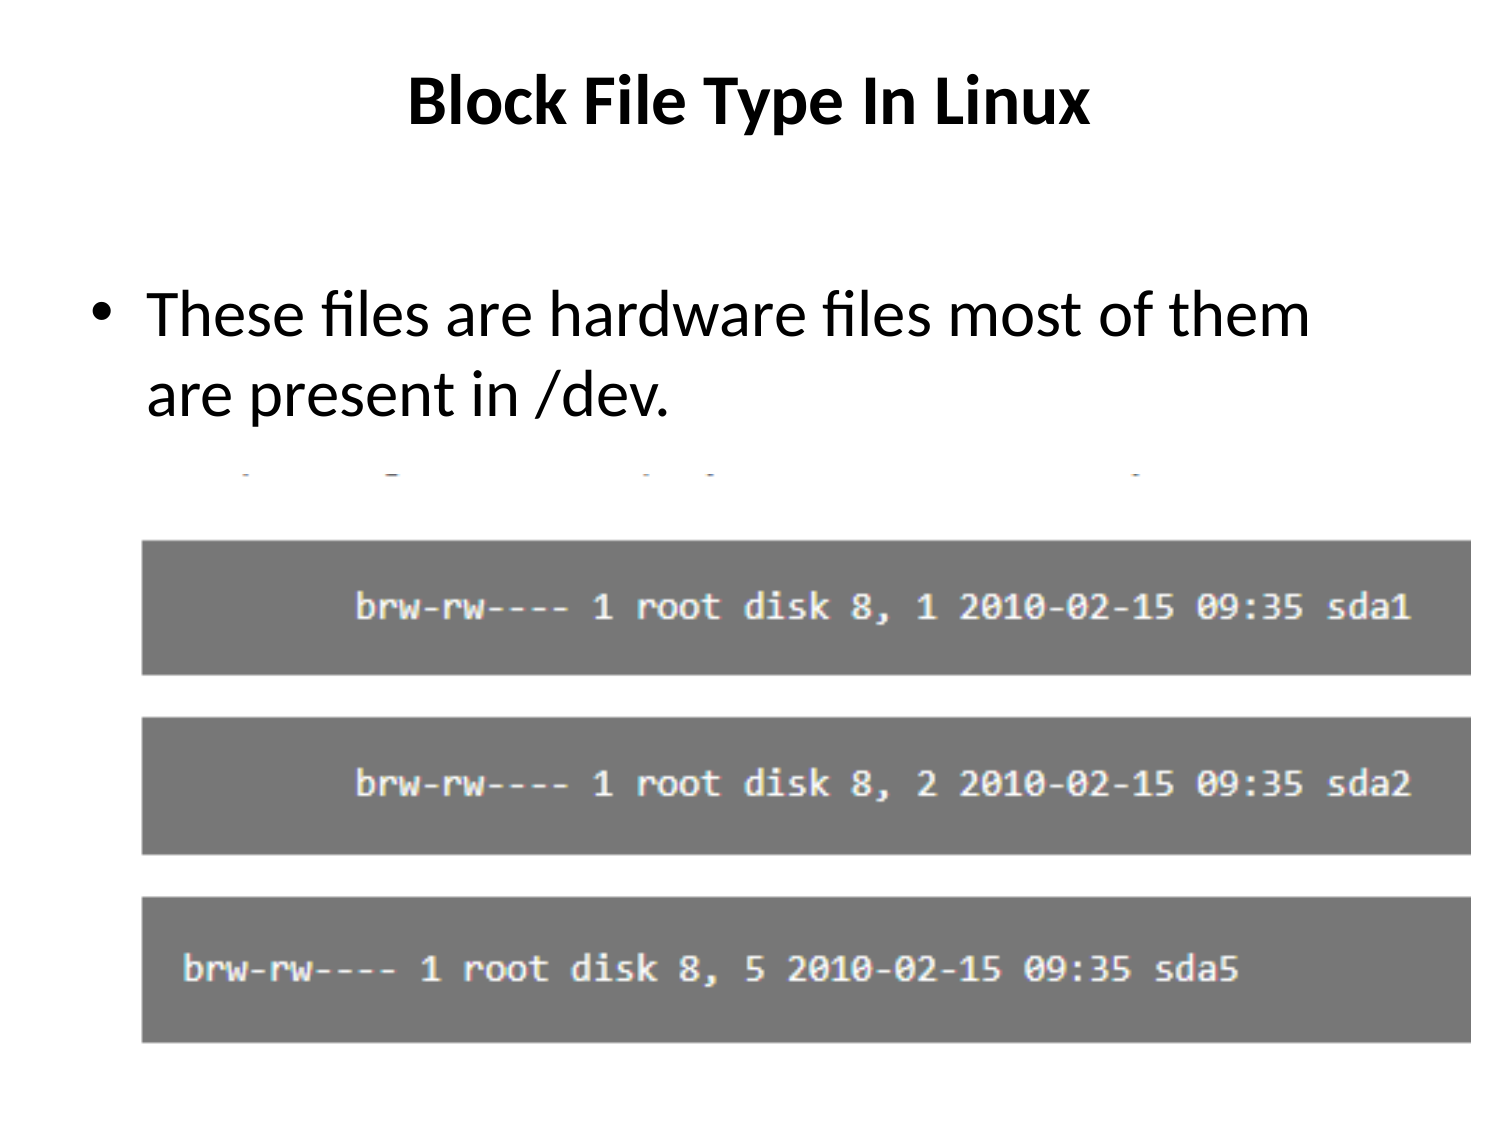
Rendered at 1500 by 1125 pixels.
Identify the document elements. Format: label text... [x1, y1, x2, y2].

list These files are hardware files most of them are present in /dev. [75, 262, 1425, 1005]
title Block File Type In Linux [75, 45, 1425, 233]
picture [112, 474, 1472, 1069]
